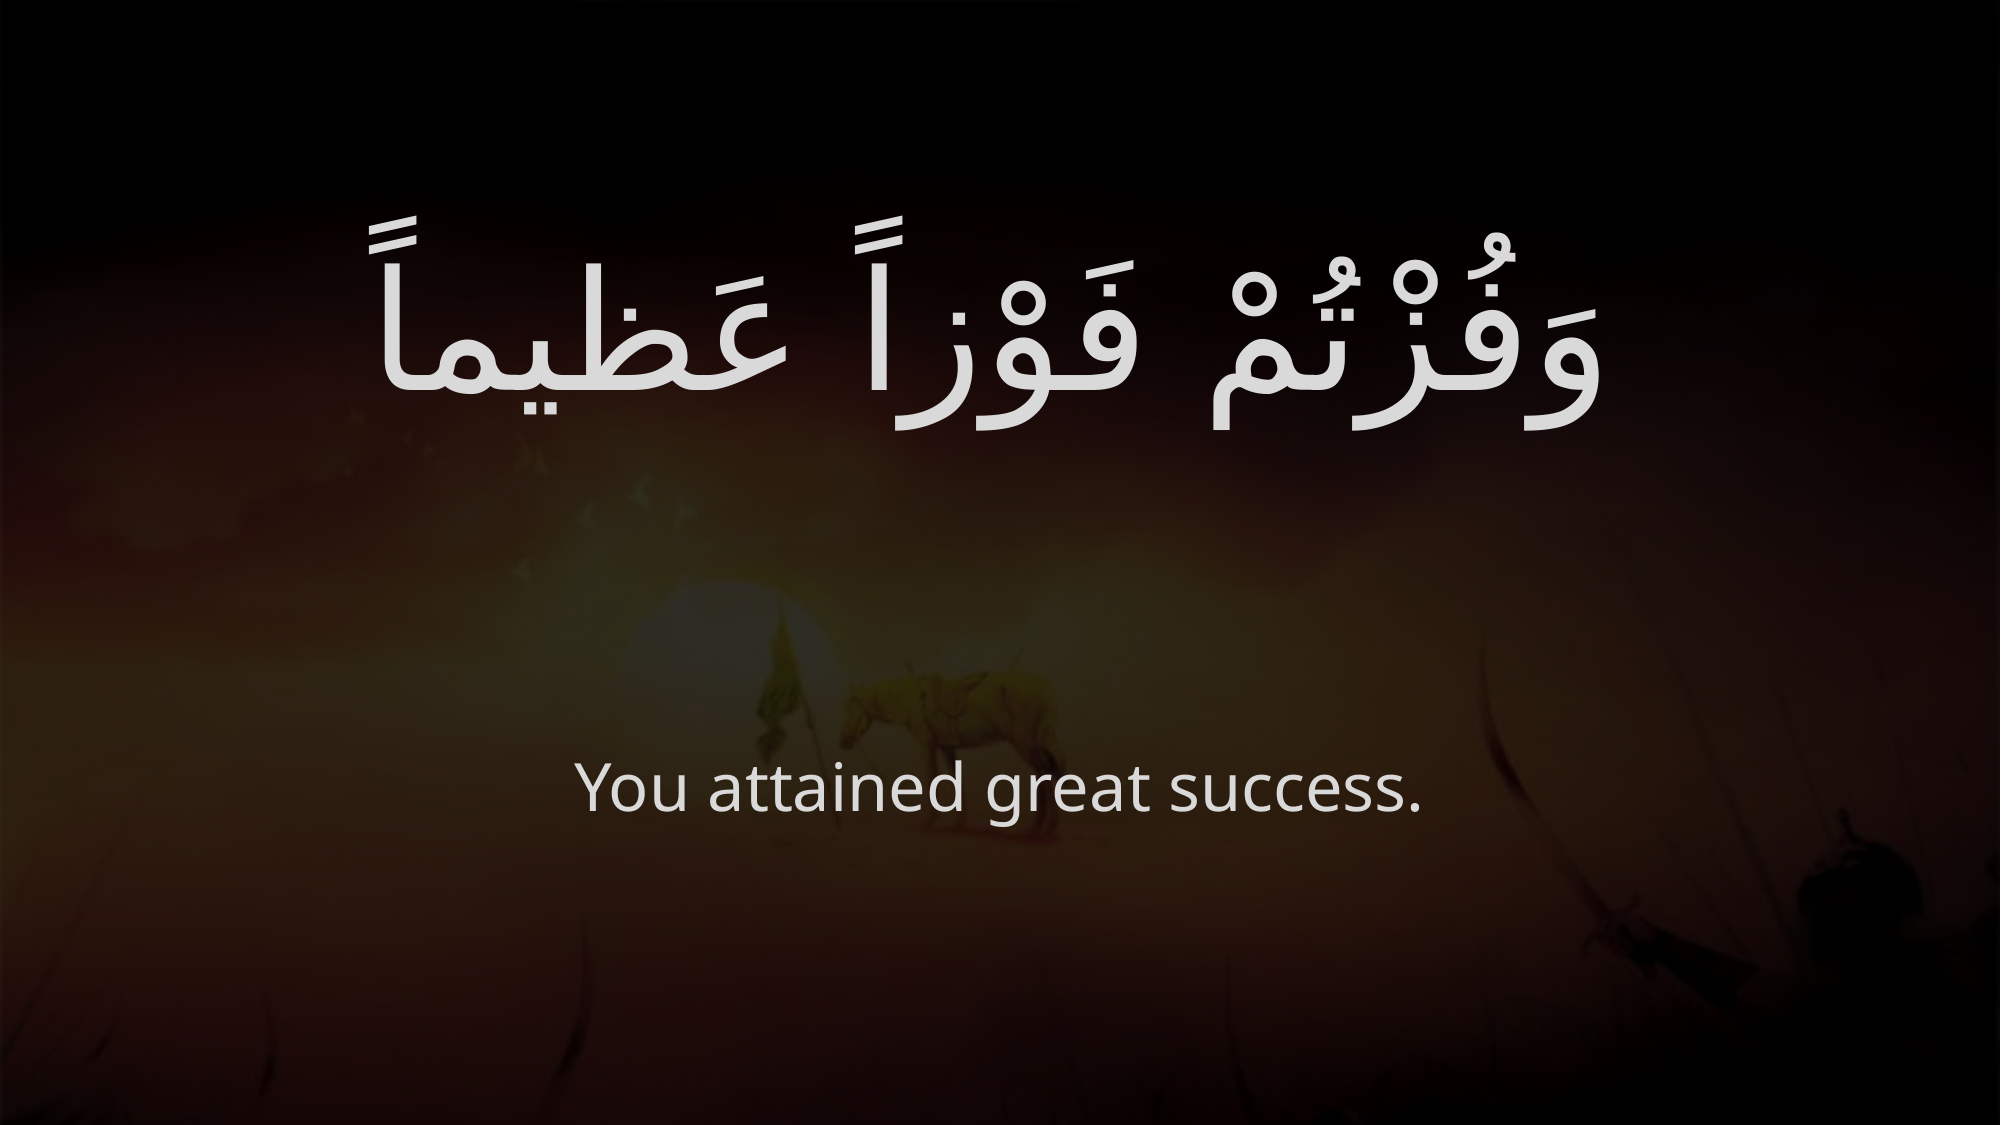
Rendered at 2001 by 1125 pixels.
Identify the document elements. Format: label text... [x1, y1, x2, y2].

title وَفُزْتُمْ فَوْزاً عَظيماً [0, 156, 2000, 432]
list You attained great success. [356, 737, 1644, 1125]
